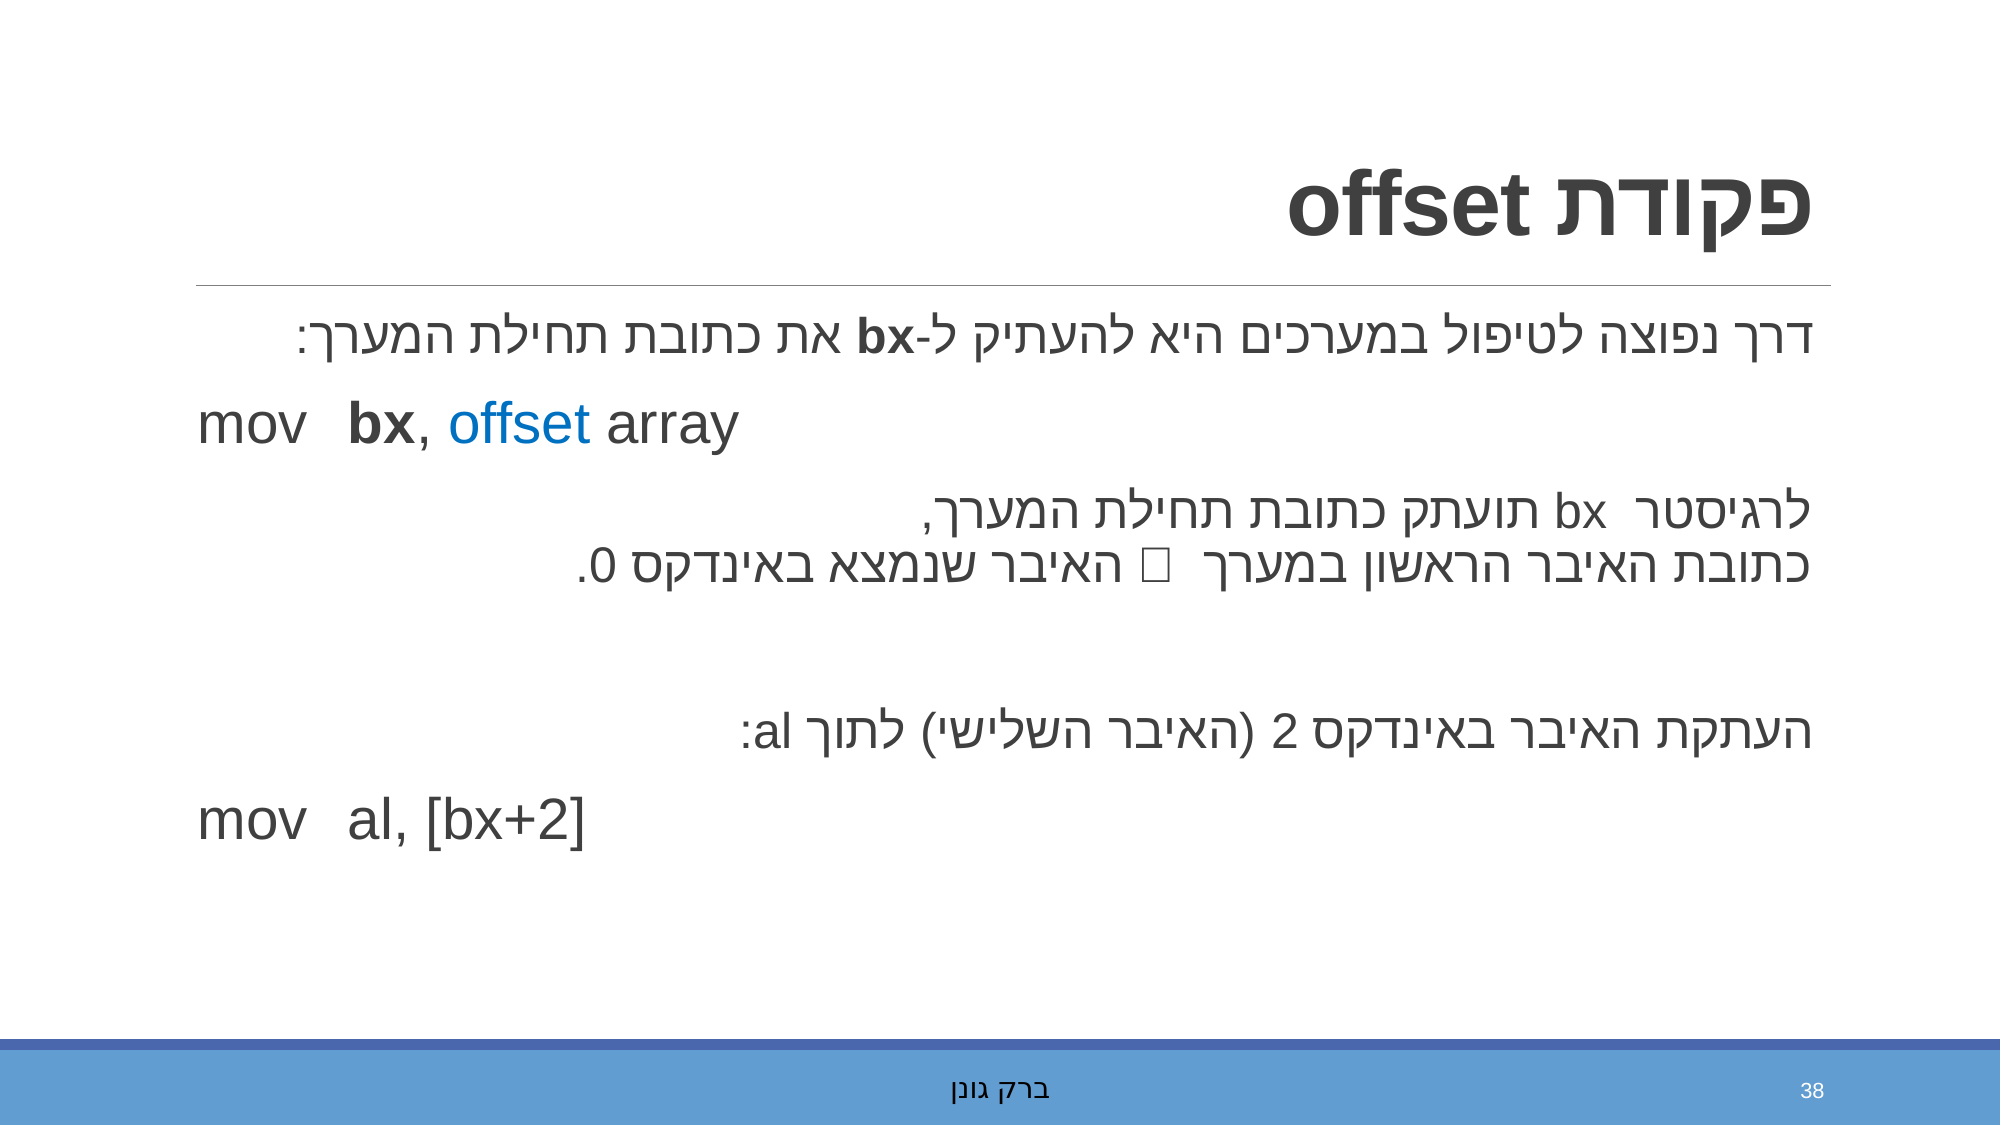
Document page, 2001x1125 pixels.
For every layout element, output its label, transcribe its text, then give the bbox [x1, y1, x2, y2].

footer ברק גונן [604, 1059, 1396, 1120]
slide_number 38 [1624, 1059, 1840, 1120]
list דרך נפוצה לטיפול במערכים היא להעתיק ל-bx את כתובת תחילת המערך: mov bx, offset array לרגיסטר bx תועתק כתובת תחילת המערך, כתובת האיבר הראשון במערך  האיבר שנמצא באינדקס 0. העתקת האיבר באינדקס 2 (האיבר השלישי) לתוך al: mov al, [bx+2] [180, 302, 1830, 963]
title פקודת offset [1050, 126, 1830, 262]
